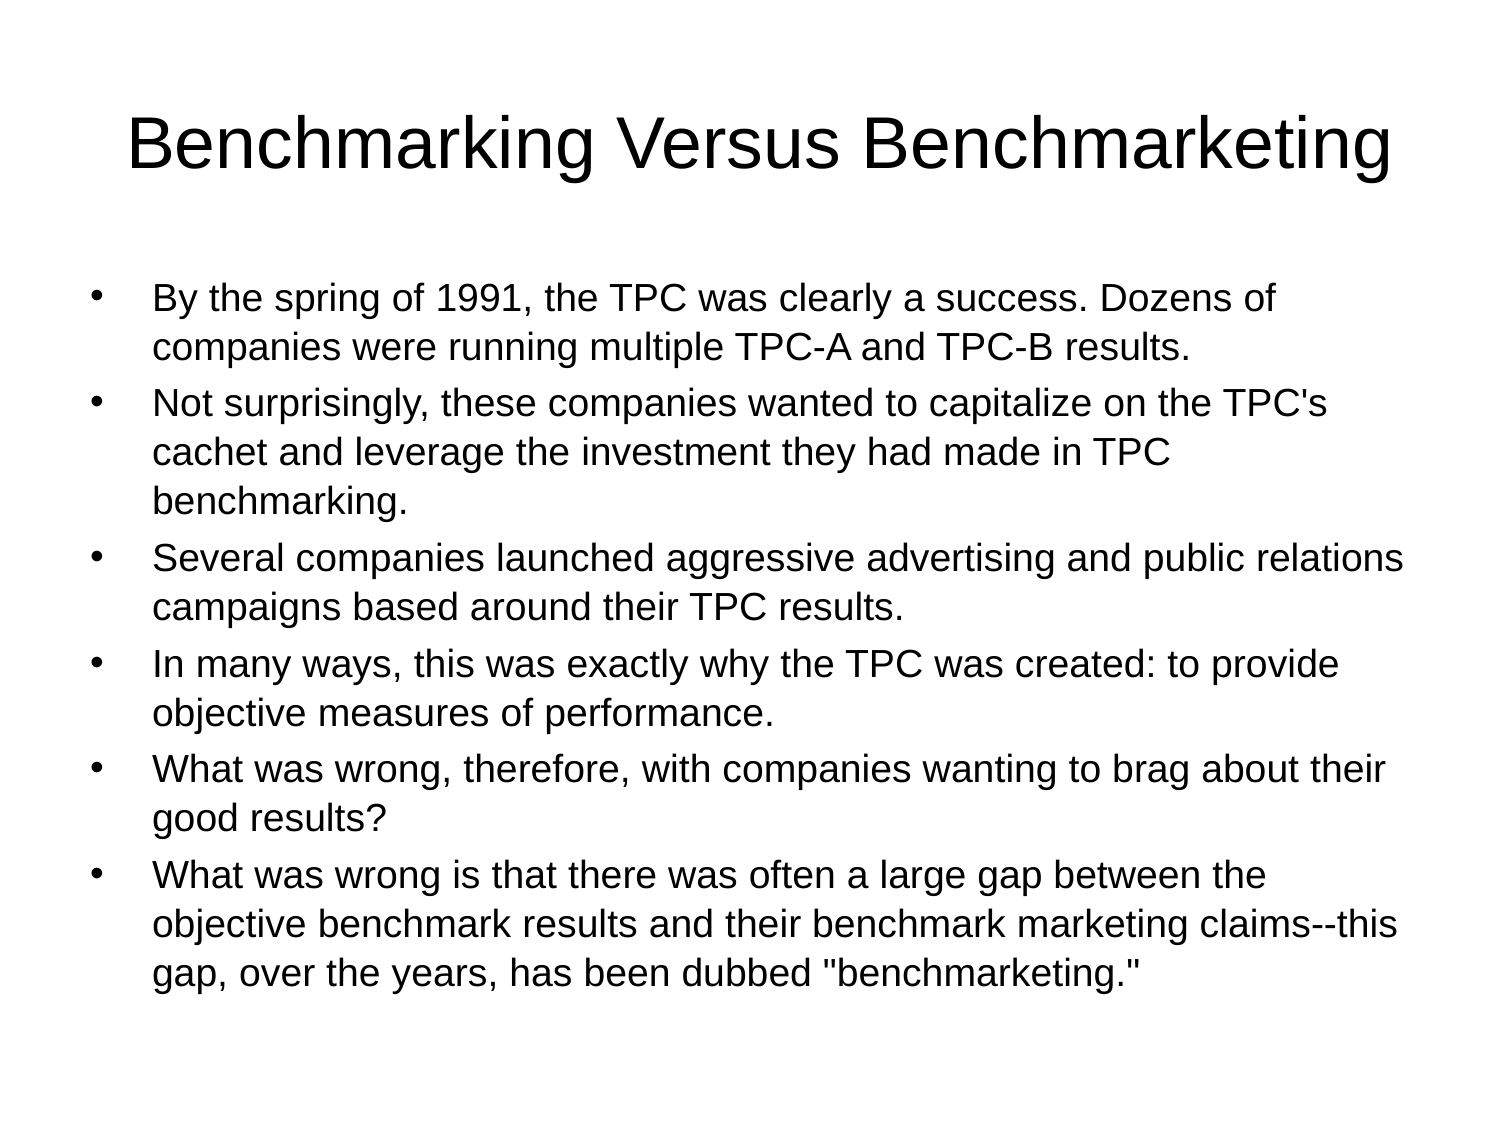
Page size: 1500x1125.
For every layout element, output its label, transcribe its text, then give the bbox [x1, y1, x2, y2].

list By the spring of 1991, the TPC was clearly a success. Dozens of companies were running multiple TPC-A and TPC-B results. Not surprisingly, these companies wanted to capitalize on the TPC's cachet and leverage the investment they had made in TPC benchmarking. Several companies launched aggressive advertising and public relations campaigns based around their TPC results. In many ways, this was exactly why the TPC was created: to provide objective measures of performance. What was wrong, therefore, with companies wanting to brag about their good results? What was wrong is that there was often a large gap between the objective benchmark results and their benchmark marketing claims--this gap, over the years, has been dubbed "benchmarketing." [75, 262, 1425, 1005]
title Benchmarking Versus Benchmarketing [75, 45, 1425, 233]
